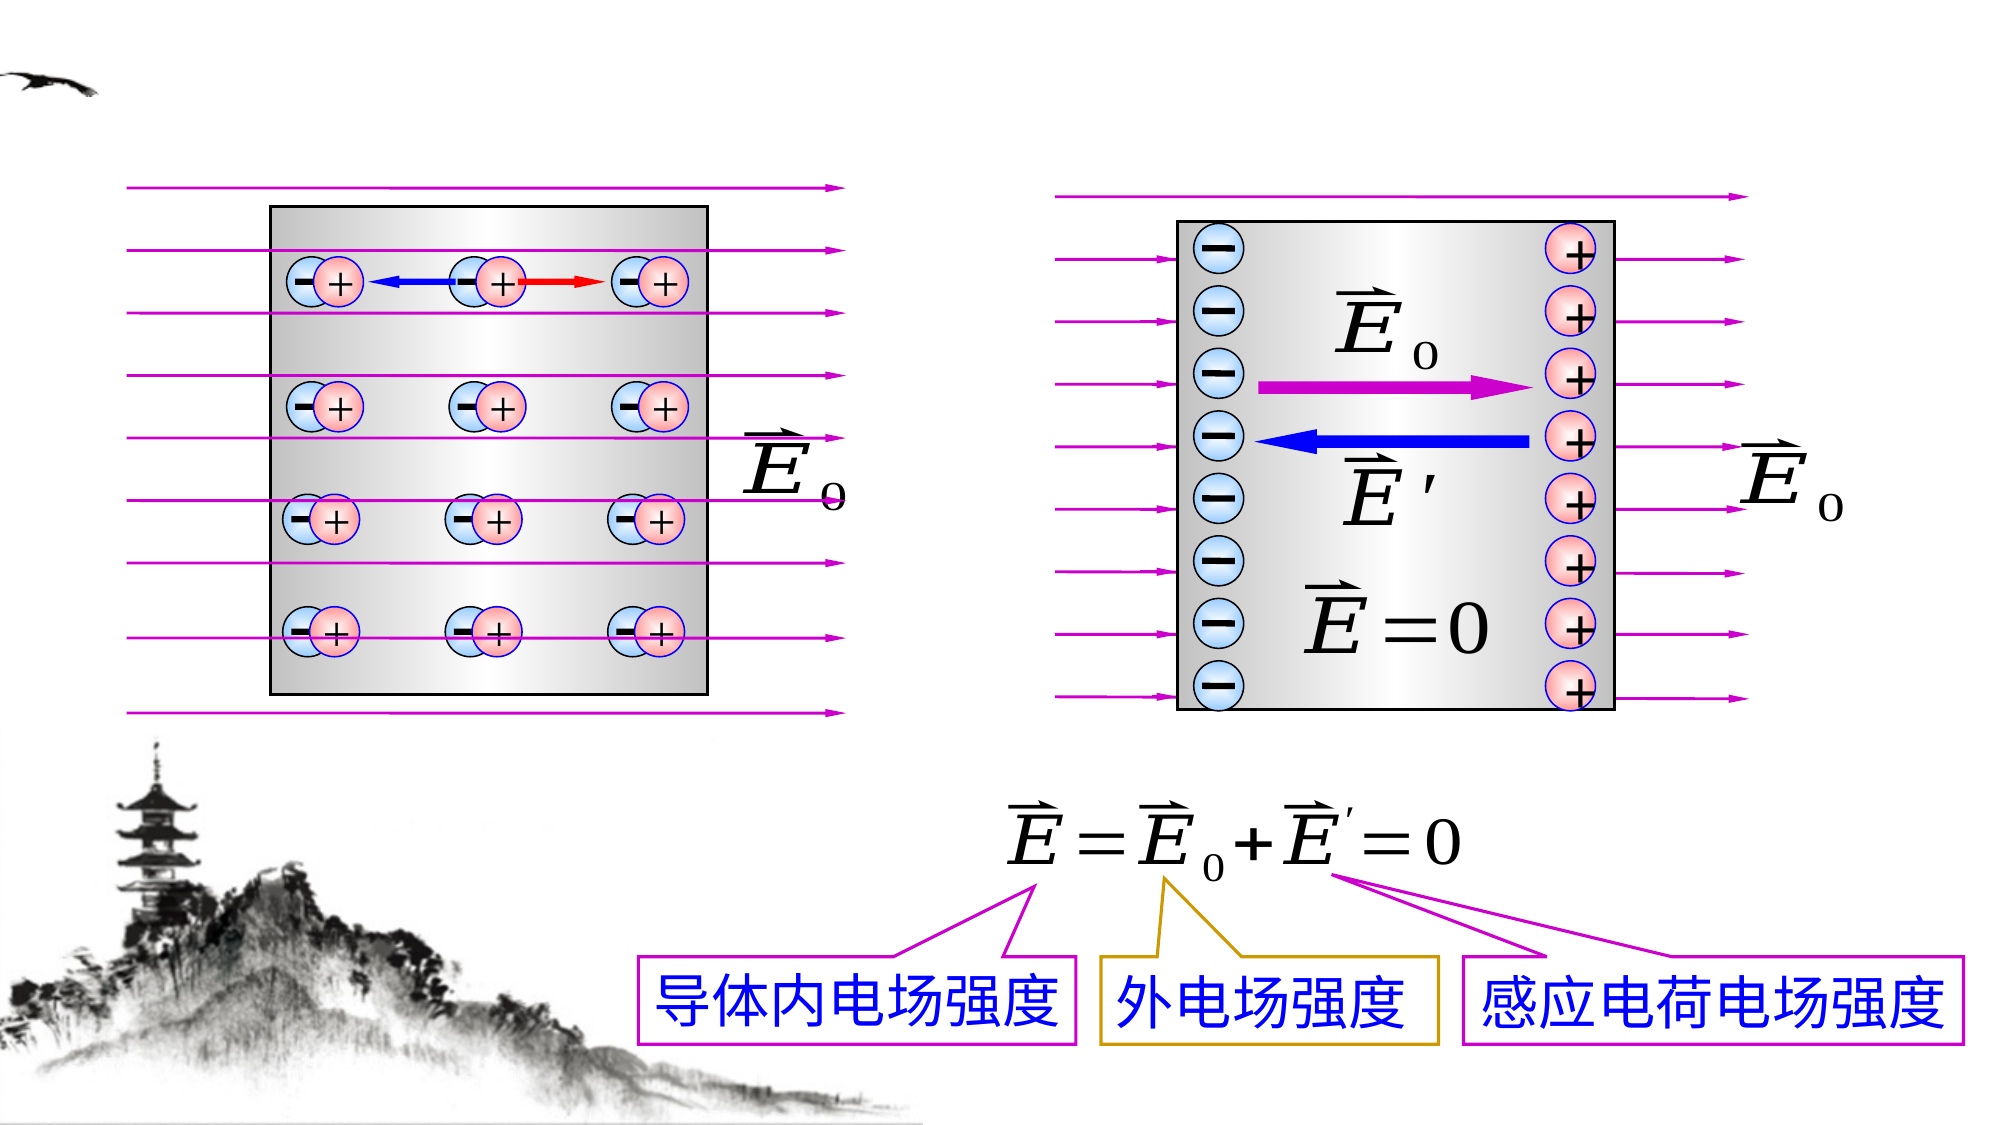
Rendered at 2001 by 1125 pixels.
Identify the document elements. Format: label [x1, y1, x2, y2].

text_box [1044, 175, 1783, 735]
text_box [1100, 956, 1463, 1045]
text_box [1463, 956, 1965, 1045]
text_box [638, 956, 1089, 1045]
text_box [126, 187, 847, 713]
picture [901, 945, 923, 956]
picture [0, 3, 99, 97]
picture [0, 732, 923, 1125]
text_box [98, 177, 874, 720]
